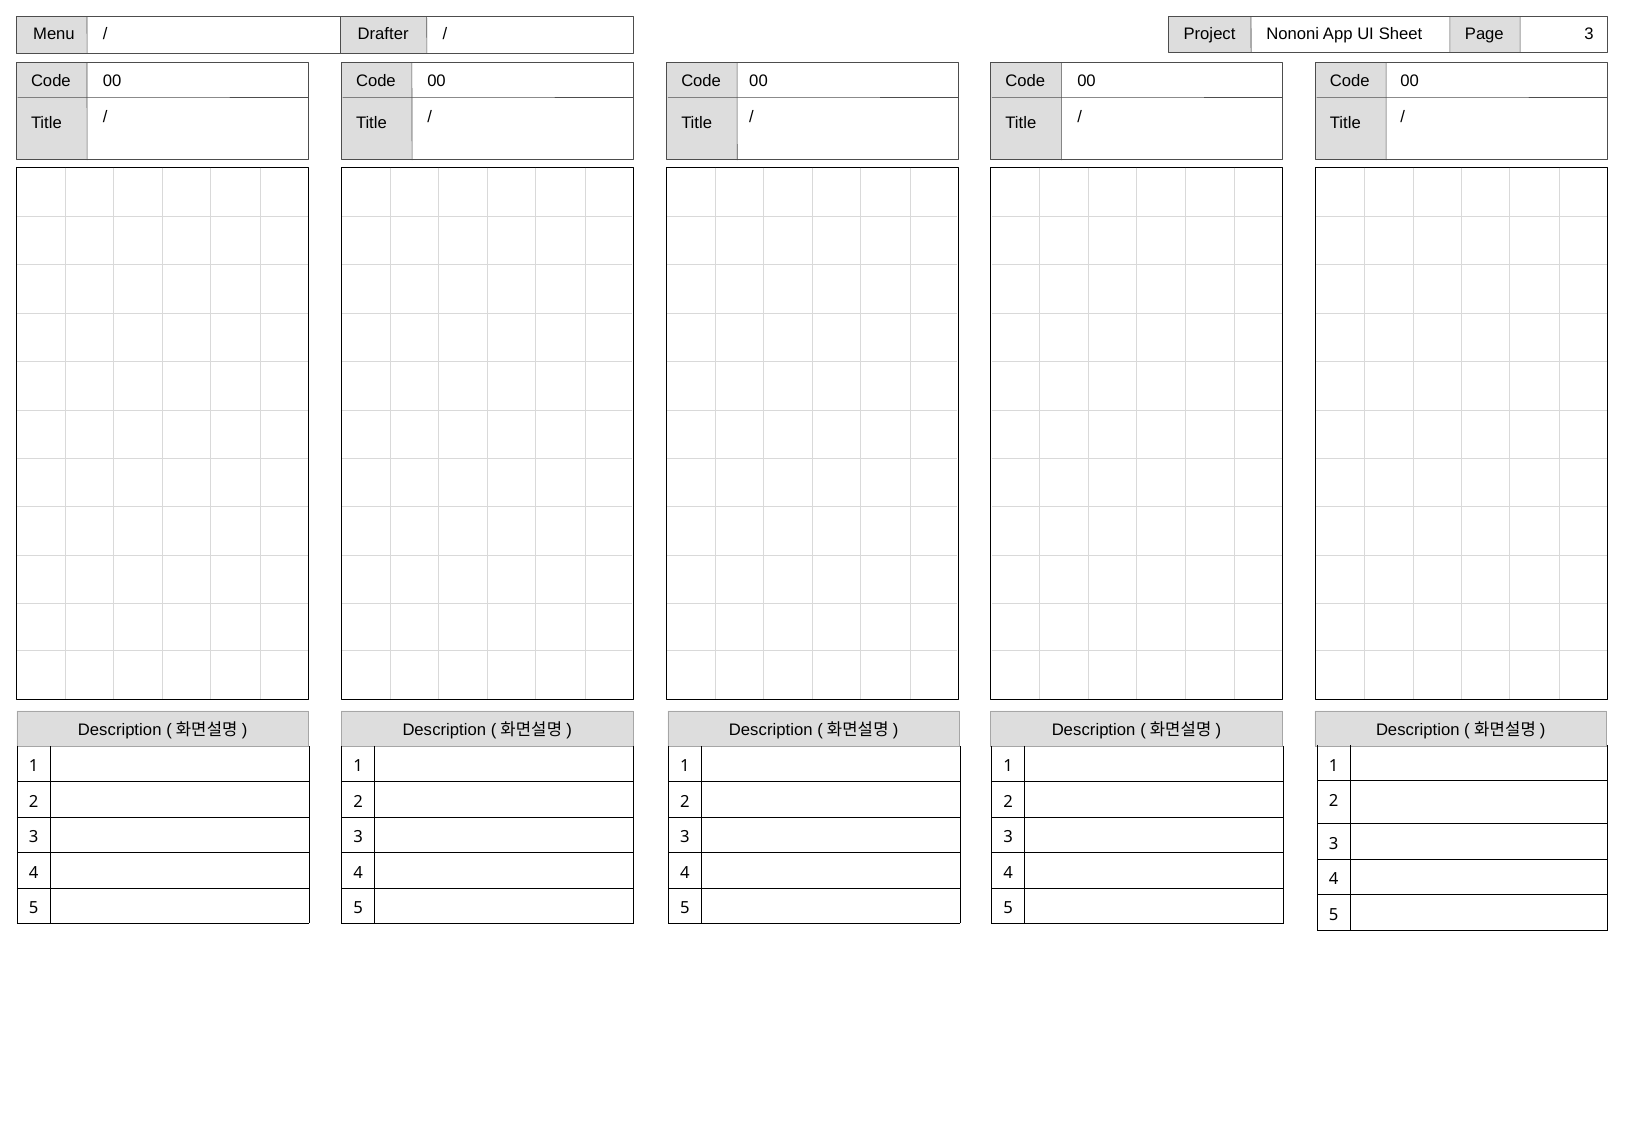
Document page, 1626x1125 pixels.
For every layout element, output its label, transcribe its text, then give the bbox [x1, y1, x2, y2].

table_cell 5 [342, 889, 374, 923]
table_cell 4 [992, 853, 1024, 888]
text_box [734, 65, 957, 143]
table_cell 4 [1318, 860, 1350, 894]
table_cell [51, 782, 309, 817]
table_cell 2 [18, 782, 50, 817]
table_cell 3 [1318, 824, 1350, 859]
table_cell [1351, 895, 1607, 930]
table_header [1351, 745, 1607, 780]
table_cell [1025, 853, 1283, 888]
table_header [1025, 746, 1283, 781]
table_cell 4 [18, 853, 50, 888]
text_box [1062, 65, 1285, 143]
table_cell [702, 889, 960, 923]
table_cell 4 [342, 853, 374, 888]
table_cell 3 [992, 818, 1024, 852]
table_cell 2 [992, 782, 1024, 817]
table_header 1 [669, 746, 701, 781]
table_cell 3 [342, 818, 374, 852]
table_header 1 [342, 746, 374, 781]
table_cell [702, 818, 960, 852]
table_header [51, 746, 309, 781]
table_cell [375, 889, 633, 923]
table_cell [375, 853, 633, 888]
table_cell [1025, 818, 1283, 852]
table_header [375, 746, 633, 781]
table_cell [1025, 782, 1283, 817]
table_cell 5 [18, 889, 50, 923]
table_cell 3 [18, 818, 50, 852]
table_cell 5 [669, 889, 701, 923]
table_cell 2 [342, 782, 374, 817]
table_header 1 [18, 746, 50, 781]
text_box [412, 65, 635, 143]
text_box / [88, 15, 196, 52]
table_cell [51, 853, 309, 888]
table_cell [1351, 781, 1607, 823]
table_cell [702, 853, 960, 888]
table_cell 3 [669, 818, 701, 852]
table_cell [51, 818, 309, 852]
text_box / [427, 15, 536, 52]
table_cell 5 [992, 889, 1024, 923]
table_cell [1351, 824, 1607, 859]
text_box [87, 65, 311, 143]
table_cell 5 [1318, 895, 1350, 930]
table_cell 2 [1318, 781, 1350, 823]
table_cell [51, 889, 309, 923]
table_cell [702, 782, 960, 817]
table_cell 2 [669, 782, 701, 817]
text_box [1385, 65, 1608, 143]
table_header 1 [1318, 745, 1350, 780]
table_cell [375, 782, 633, 817]
table_header 1 [992, 746, 1024, 781]
table_cell [1025, 889, 1283, 923]
table_cell [375, 818, 633, 852]
table_cell 4 [669, 853, 701, 888]
table_header [702, 746, 960, 781]
table_cell [1351, 860, 1607, 894]
